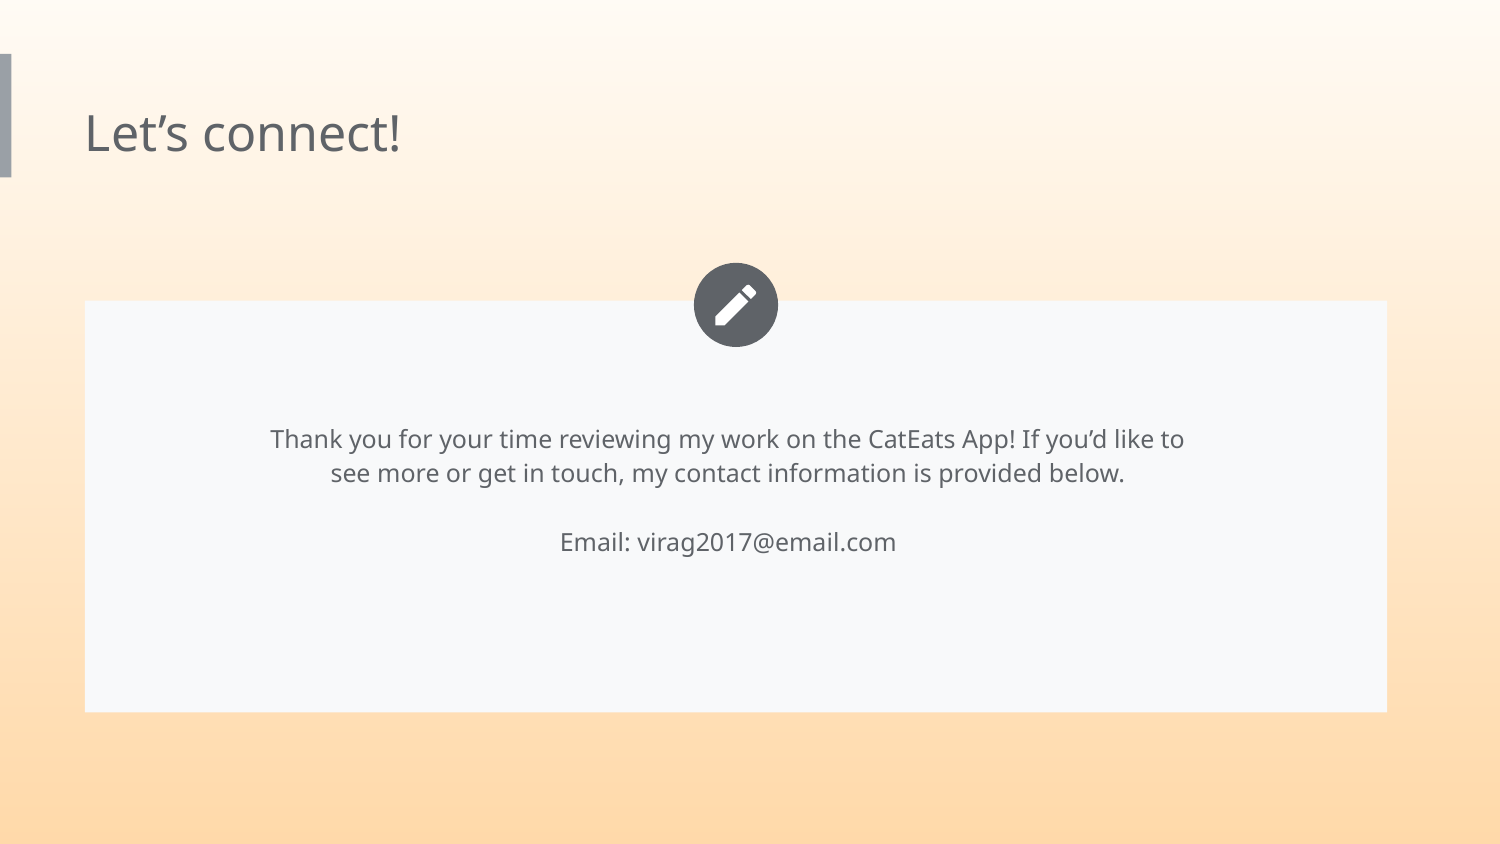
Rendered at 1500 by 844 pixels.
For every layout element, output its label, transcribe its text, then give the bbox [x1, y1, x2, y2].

text_box [84, 300, 1388, 713]
text_box [715, 292, 749, 326]
text_box Thank you for your time reviewing my work on the CatEats App! If you’d like to see more or get in touch, my contact information is provided below. Email: virag2017@email.com [150, 403, 1322, 572]
text_box Let’s connect! [84, 85, 894, 176]
text_box [693, 262, 779, 348]
text_box [741, 284, 757, 300]
